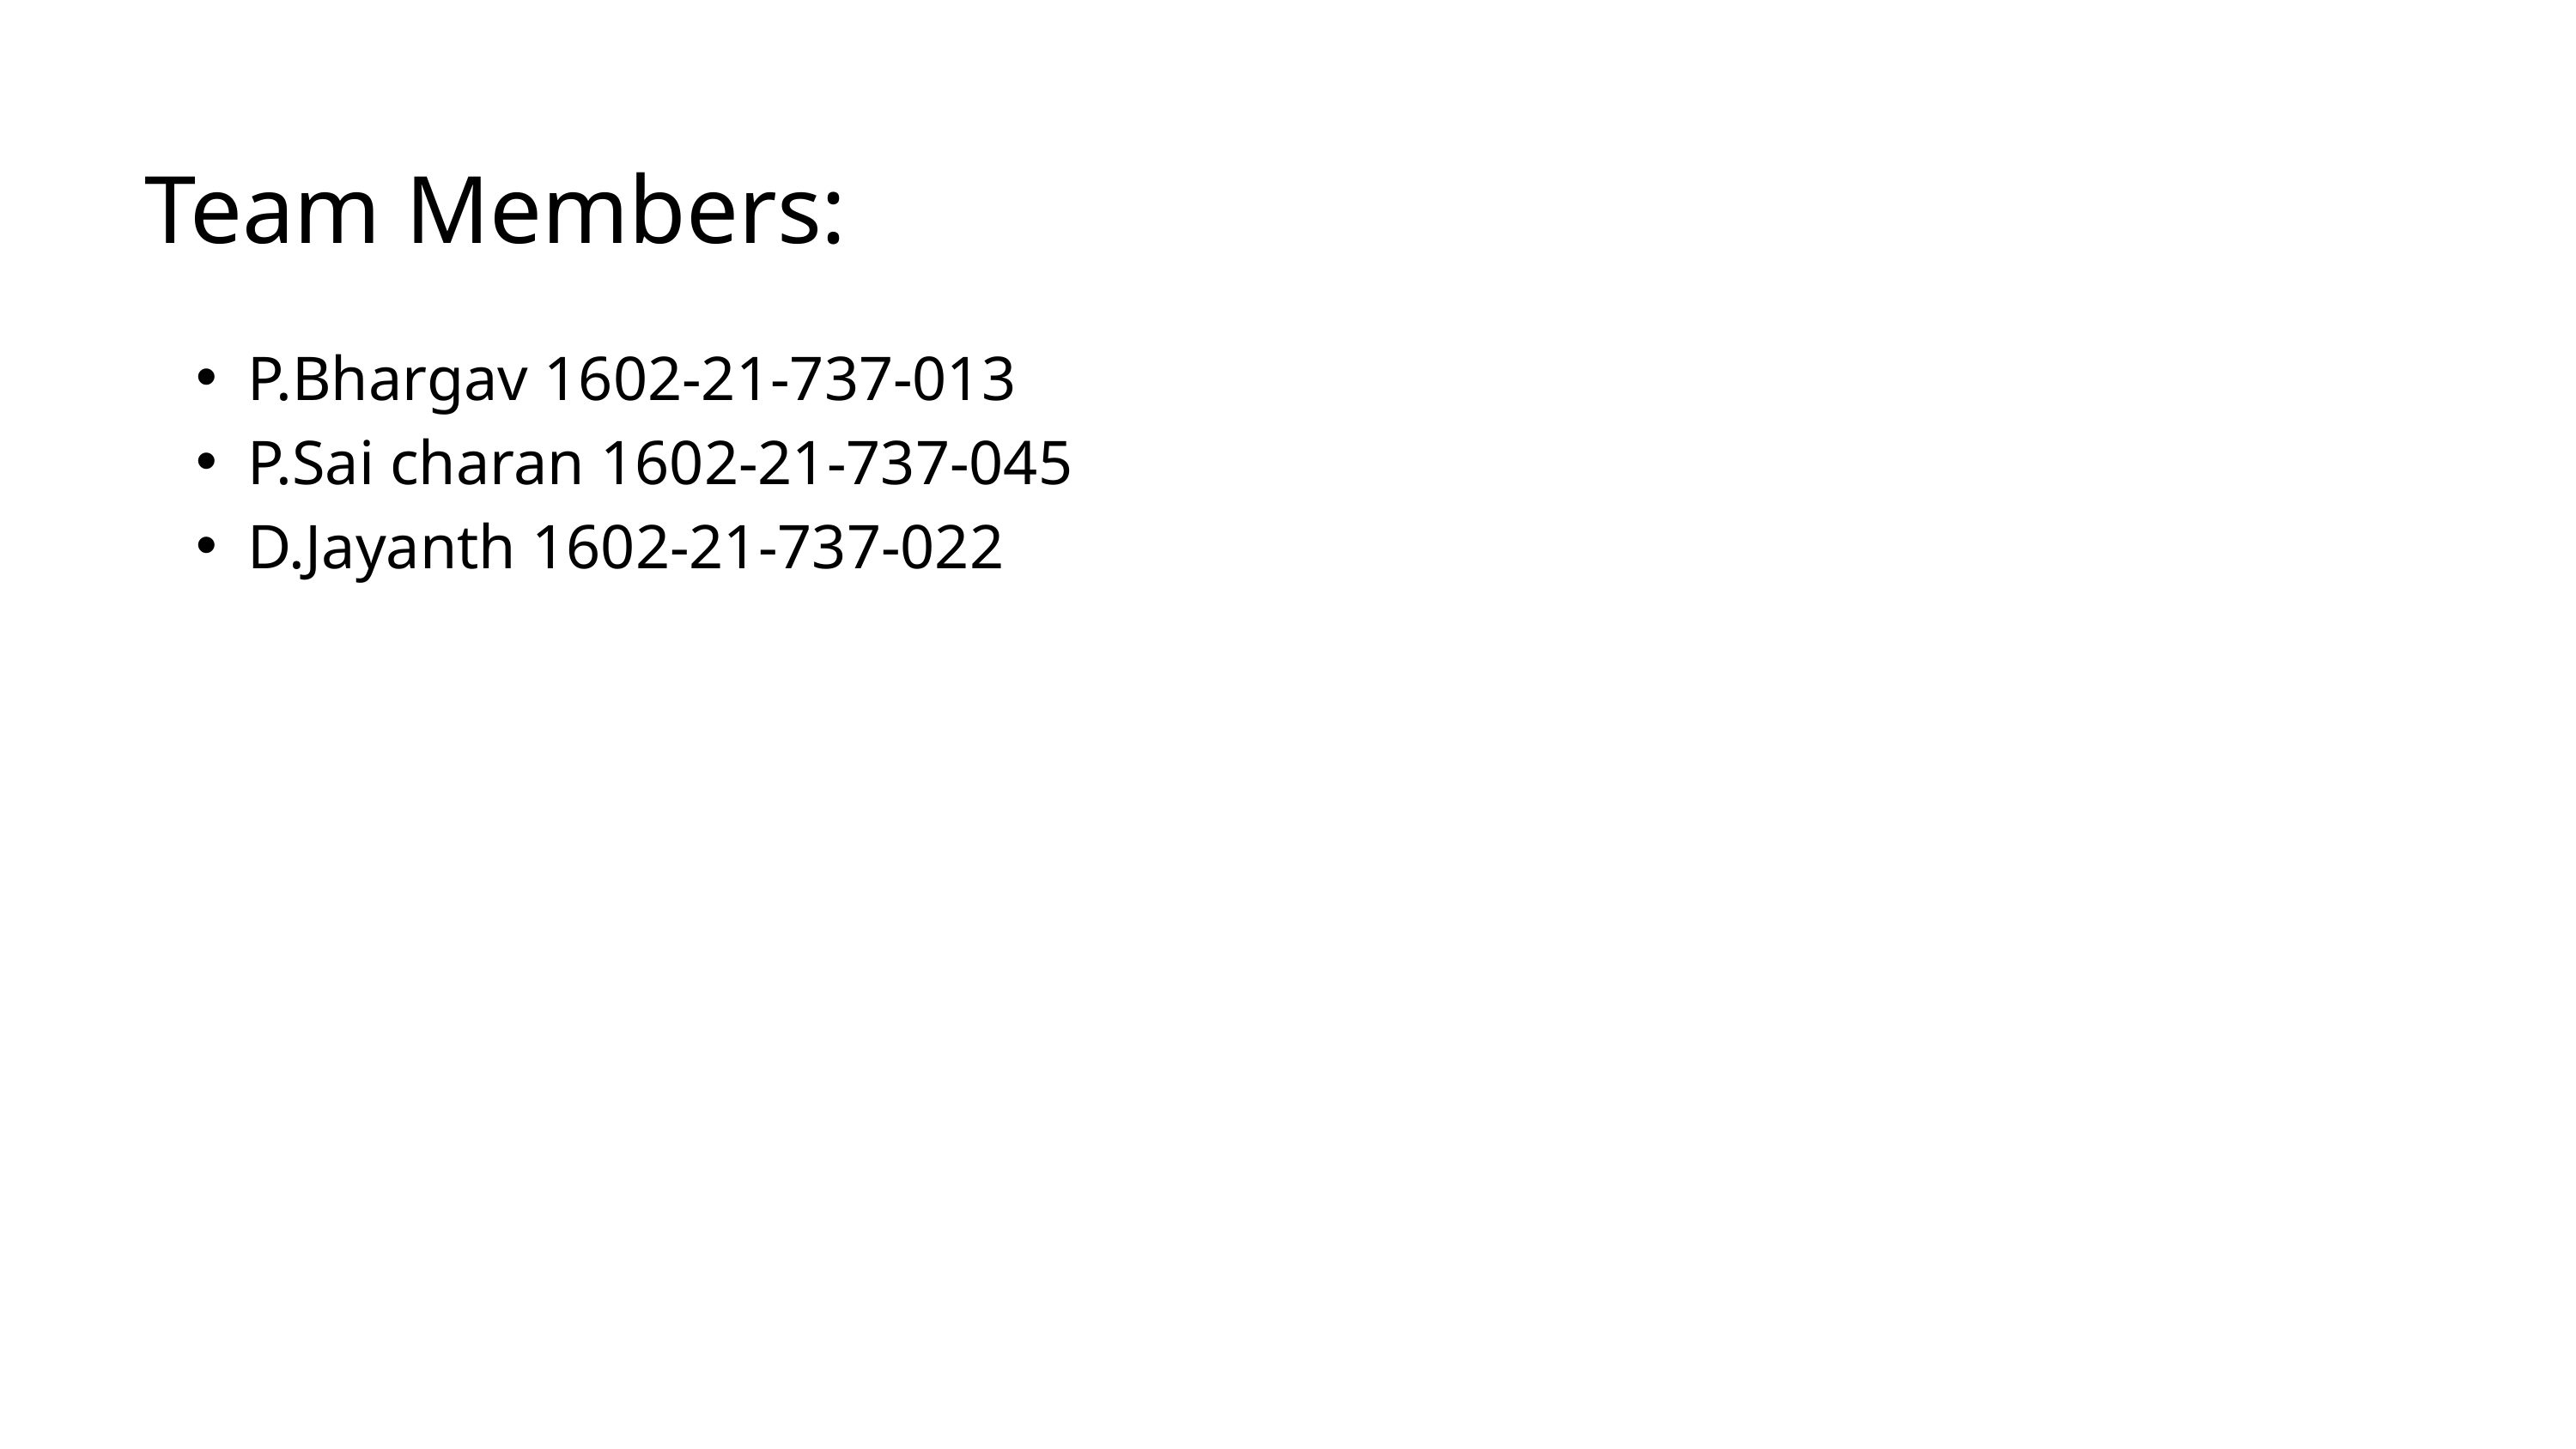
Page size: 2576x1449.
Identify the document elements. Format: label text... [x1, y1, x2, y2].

text_box P.Bhargav 1602-21-737-013 P.Sai charan 1602-21-737-045 D.Jayanth 1602-21-737-022 [144, 327, 2411, 581]
text_box Team Members: [144, 131, 1288, 262]
